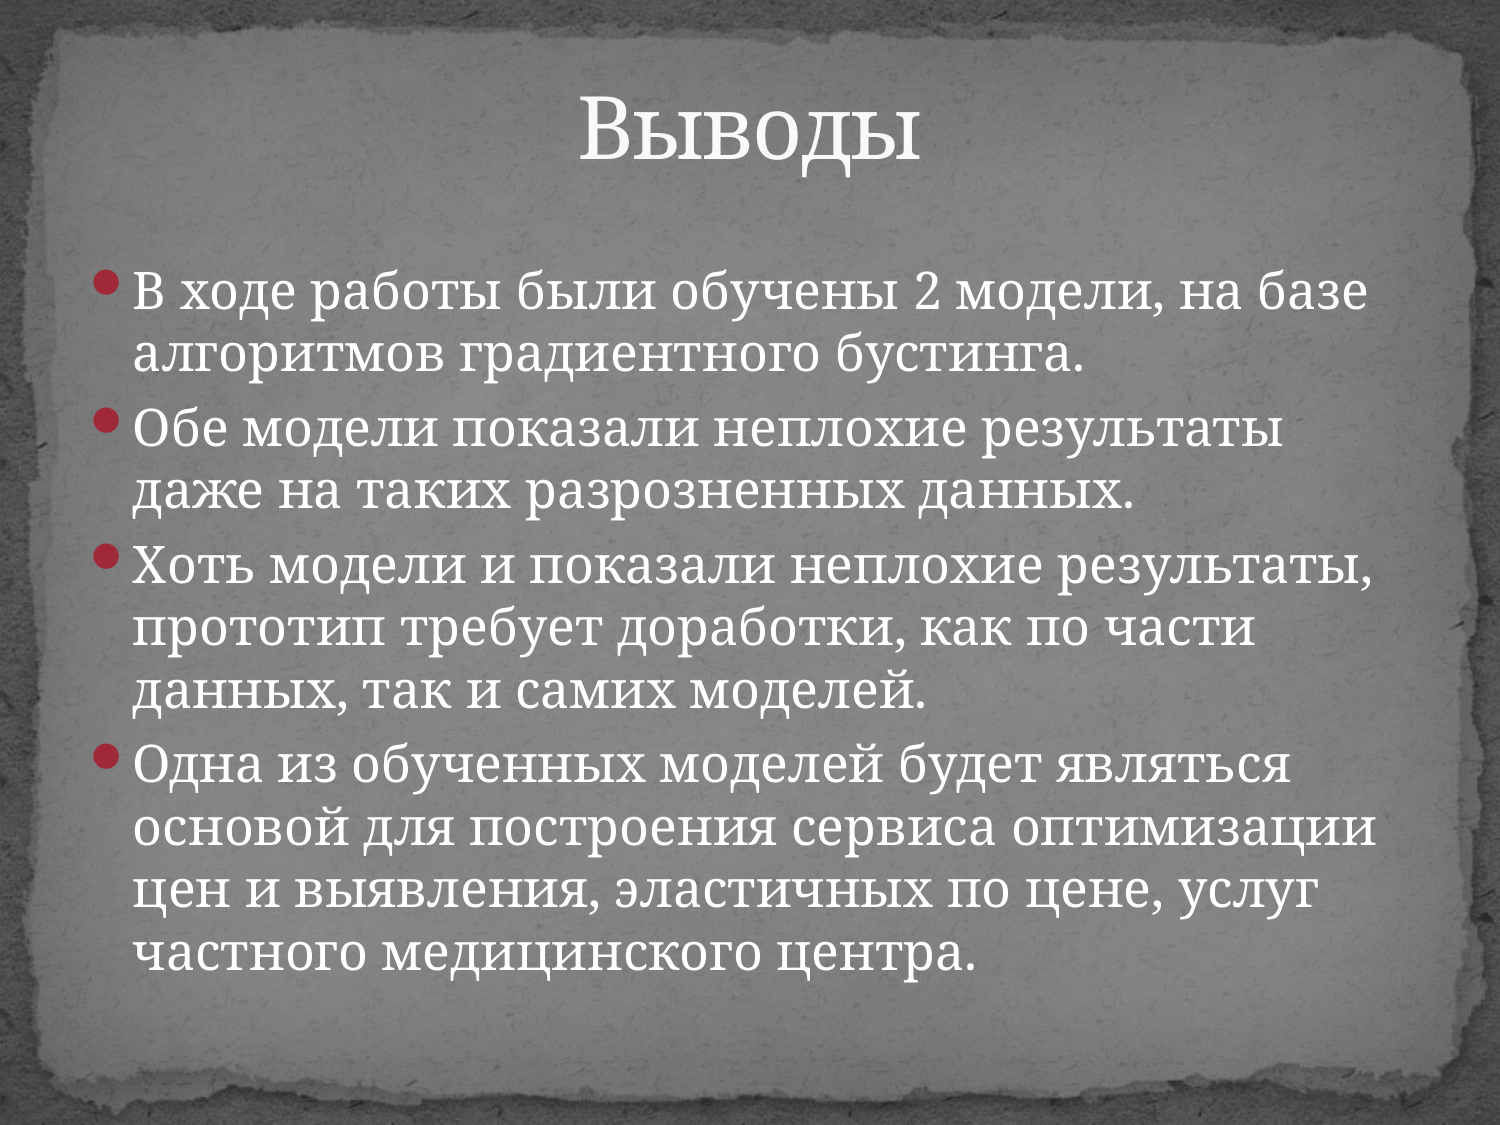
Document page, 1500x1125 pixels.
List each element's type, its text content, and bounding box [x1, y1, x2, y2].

list В ходе работы были обучены 2 модели, на базе алгоритмов градиентного бустинга. Обе модели показали неплохие результаты даже на таких разрозненных данных. Хоть модели и показали неплохие результаты, прототип требует доработки, как по части данных, так и самих моделей. Одна из обученных моделей будет являться основой для построения сервиса оптимизации цен и выявления, эластичных по цене, услуг частного медицинского центра. [75, 249, 1425, 1000]
title Выводы [74, 24, 1425, 225]
